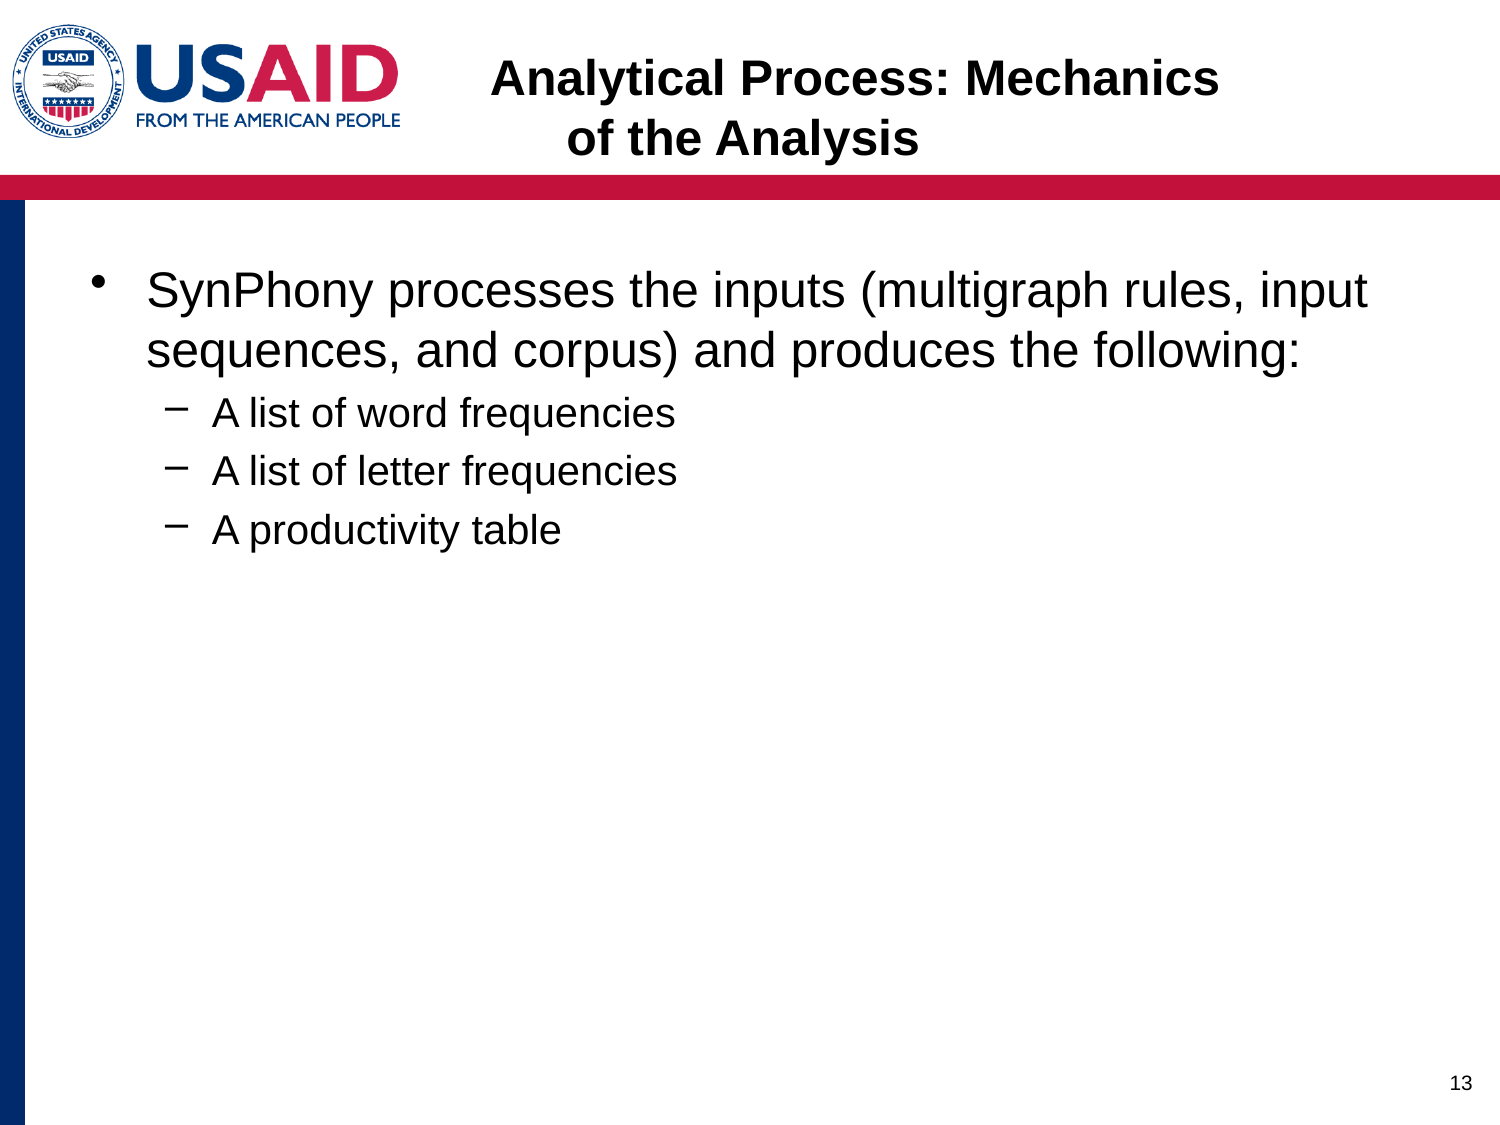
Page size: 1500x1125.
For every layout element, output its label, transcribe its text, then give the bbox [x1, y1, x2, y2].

slide_number 13 [1175, 1062, 1488, 1113]
list SynPhony processes the inputs (multigraph rules, input sequences, and corpus) and produces the following: A list of word frequencies A list of letter frequencies A productivity table [75, 249, 1400, 1100]
title Analytical Process: Mechanics of the Analysis [474, 37, 1263, 138]
picture [12, 24, 410, 138]
